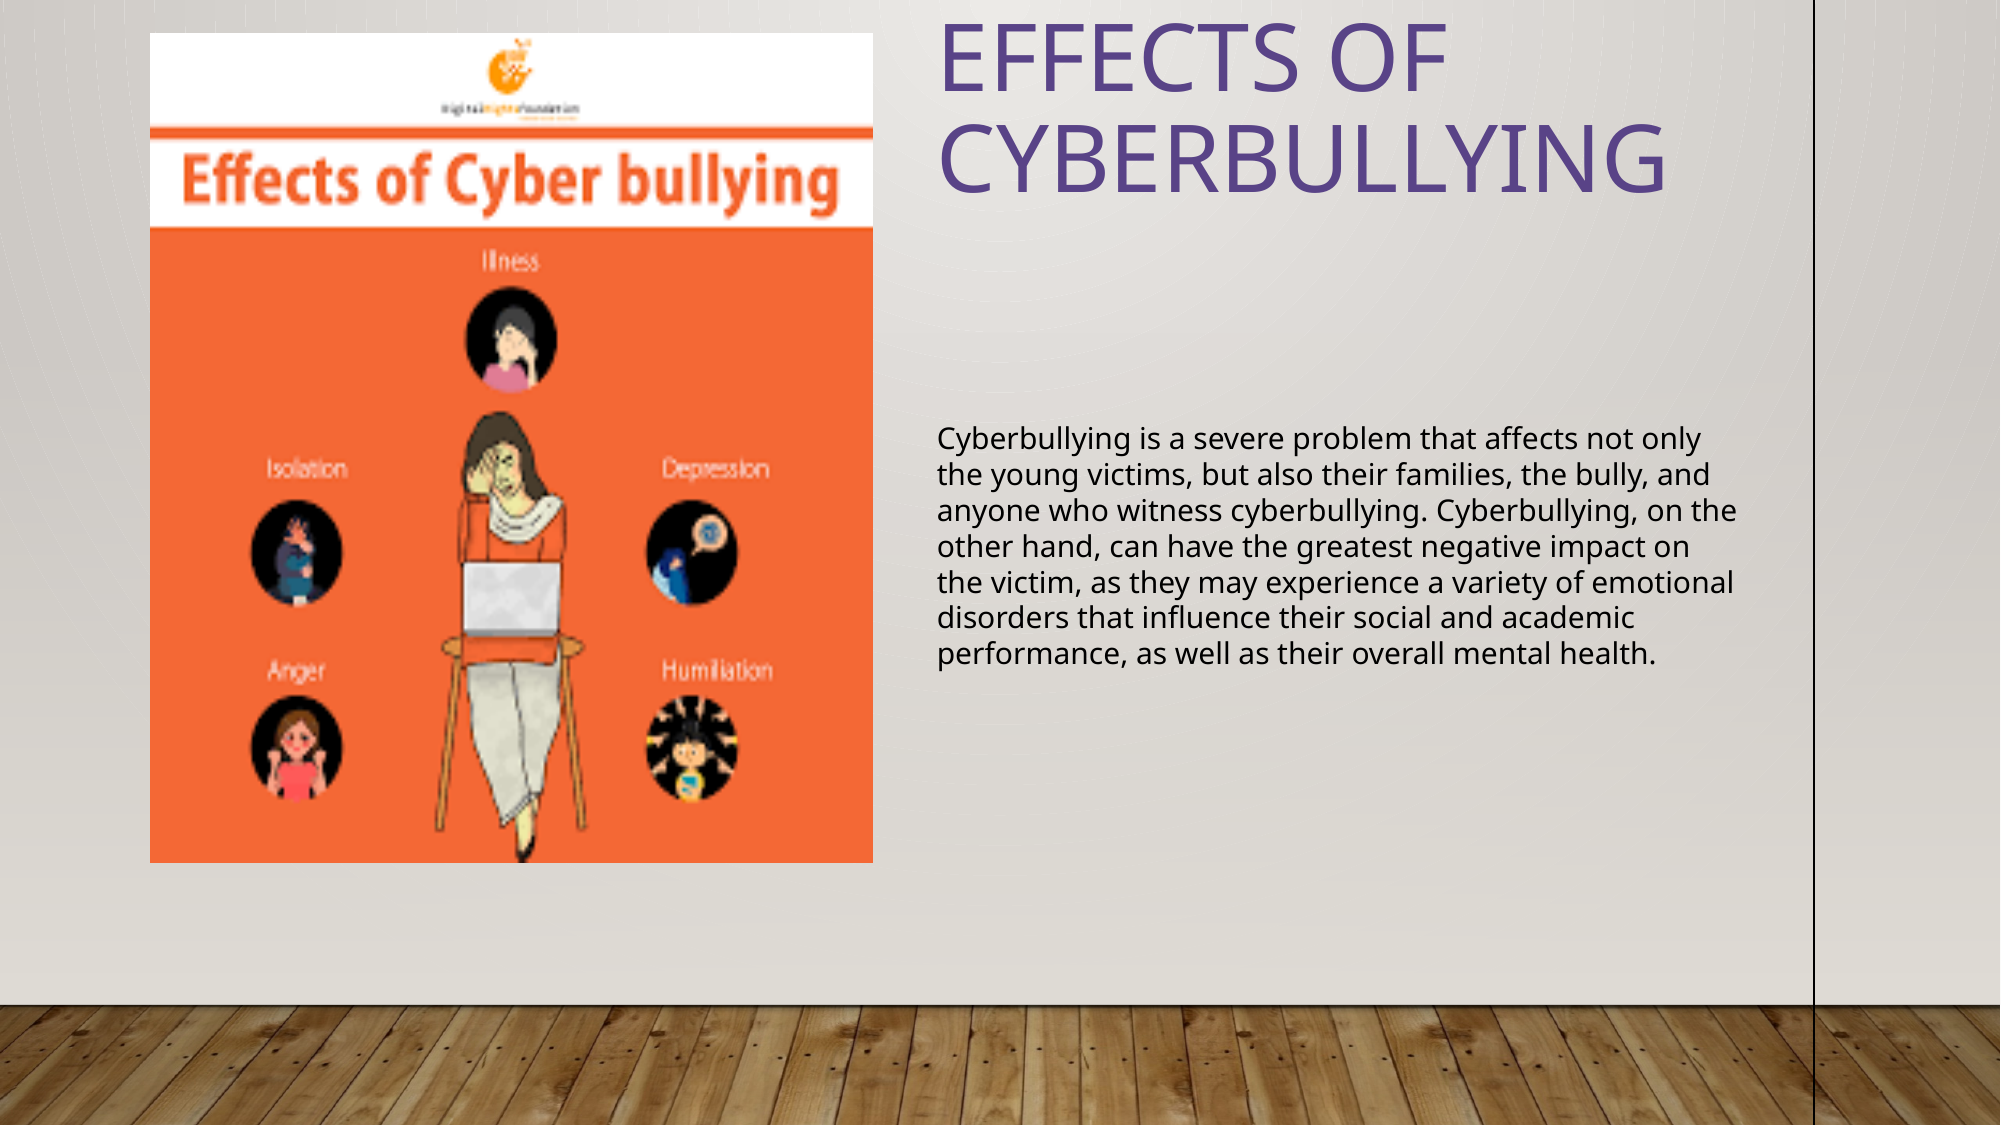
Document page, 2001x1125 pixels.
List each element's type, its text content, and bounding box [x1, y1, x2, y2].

picture [1815, 1005, 2000, 1125]
title Effects of cyberbullying [936, 55, 1740, 221]
picture [0, 1005, 1813, 1125]
picture [149, 33, 874, 864]
list Cyberbullying is a severe problem that affects not only the young victims, but also their families, the bully, and anyone who witness cyberbullying. Cyberbullying, on the other hand, can have the greatest negative impact on the victim, as they may experience a variety of emotional disorders that influence their social and academic performance, as well as their overall mental health. [936, 412, 1740, 713]
